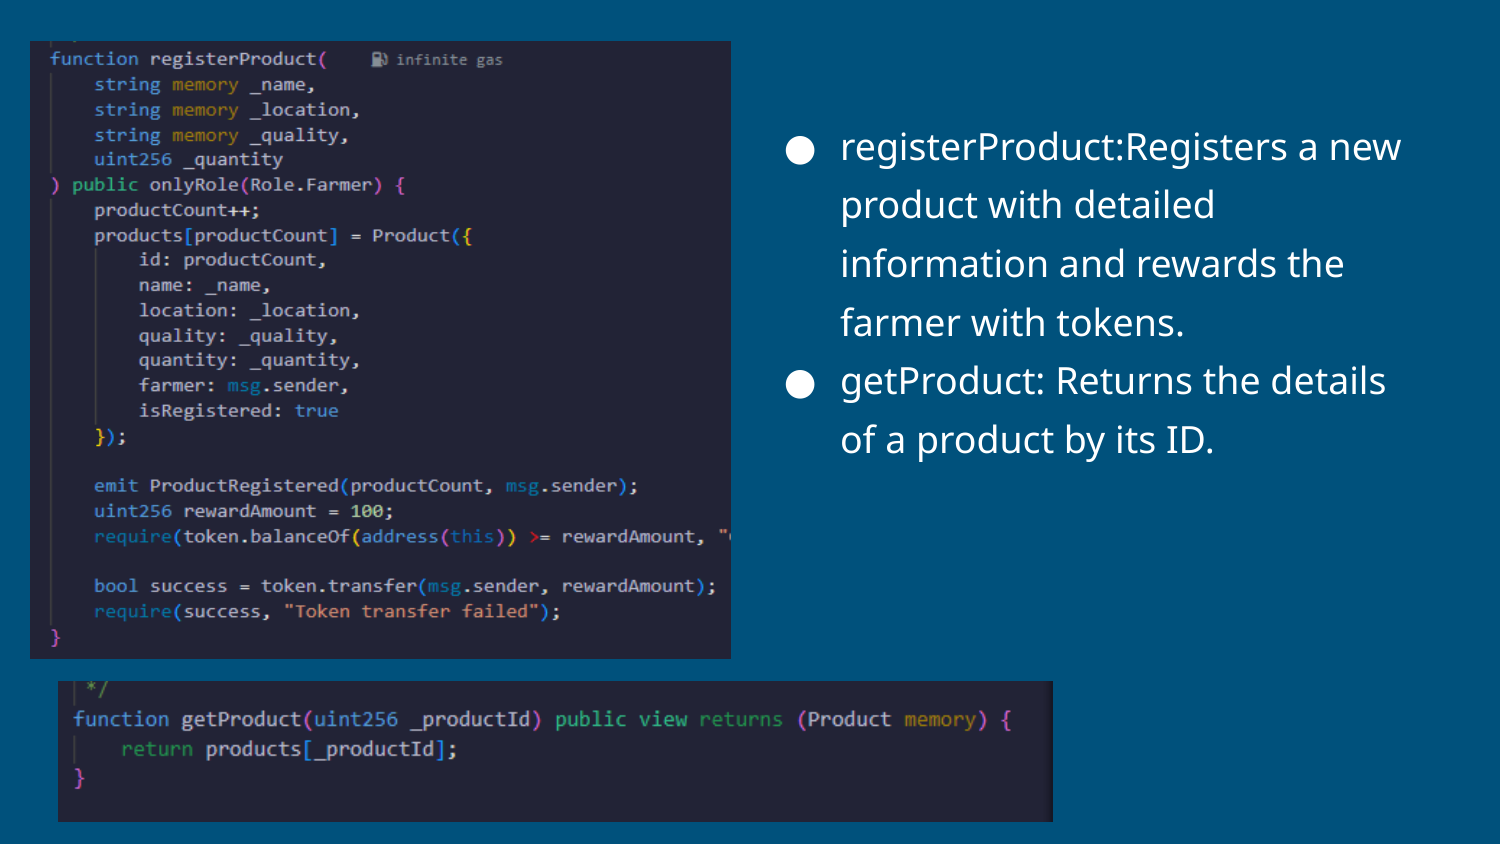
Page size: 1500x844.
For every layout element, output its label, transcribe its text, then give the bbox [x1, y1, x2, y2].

picture [59, 682, 1052, 821]
list registerProduct:Registers a new product with detailed information and rewards the farmer with tokens. getProduct: Returns the details of a product by its ID. [750, 97, 1437, 603]
picture [31, 42, 730, 658]
